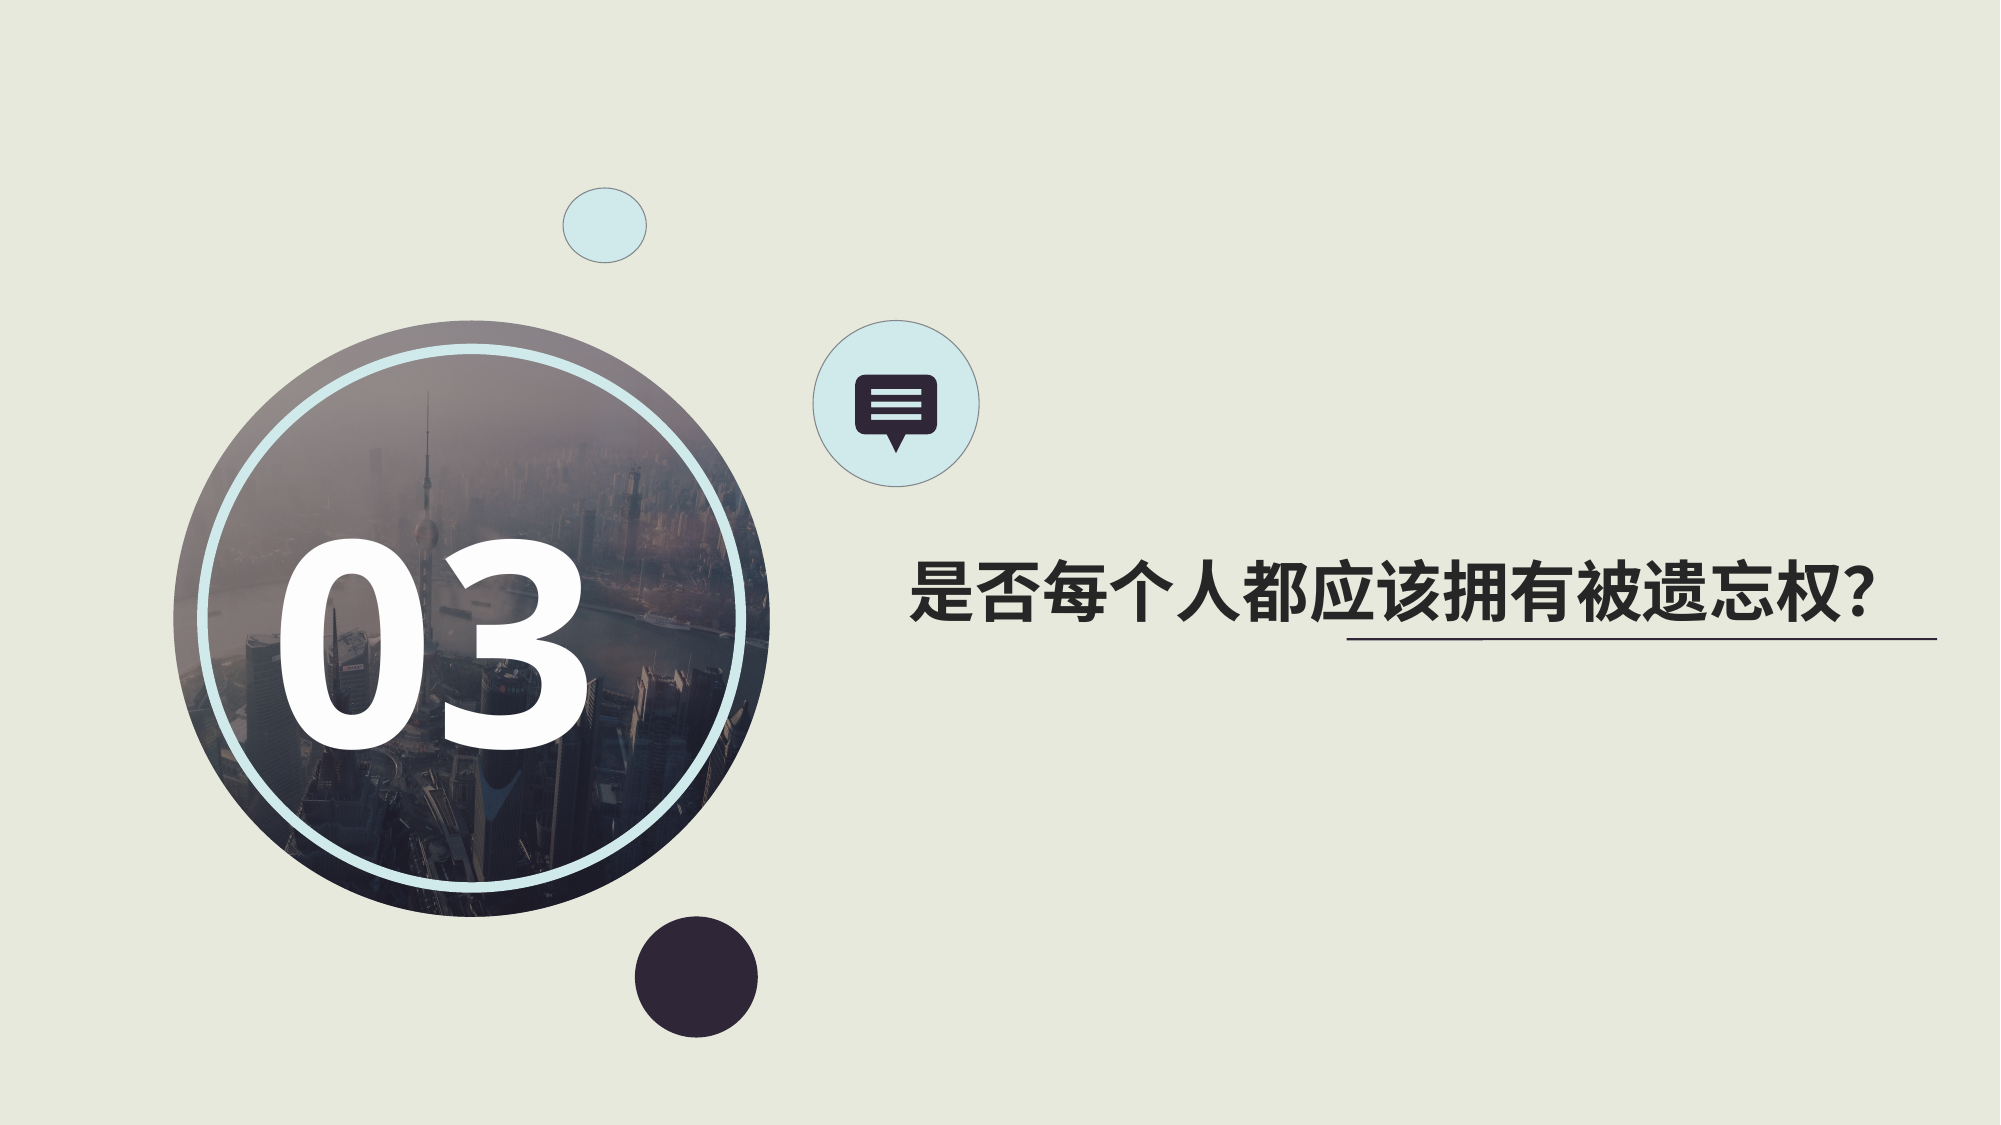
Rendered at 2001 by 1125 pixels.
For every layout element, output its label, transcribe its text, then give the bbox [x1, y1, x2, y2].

text_box [813, 320, 980, 487]
text_box [202, 458, 255, 779]
text_box 03 [255, 453, 615, 813]
text_box [563, 187, 647, 263]
text_box [634, 916, 758, 1038]
text_box [173, 320, 770, 917]
text_box 是否每个人都应该拥有被遗忘权？ [847, 542, 1925, 638]
text_box [258, 348, 741, 888]
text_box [855, 374, 938, 454]
